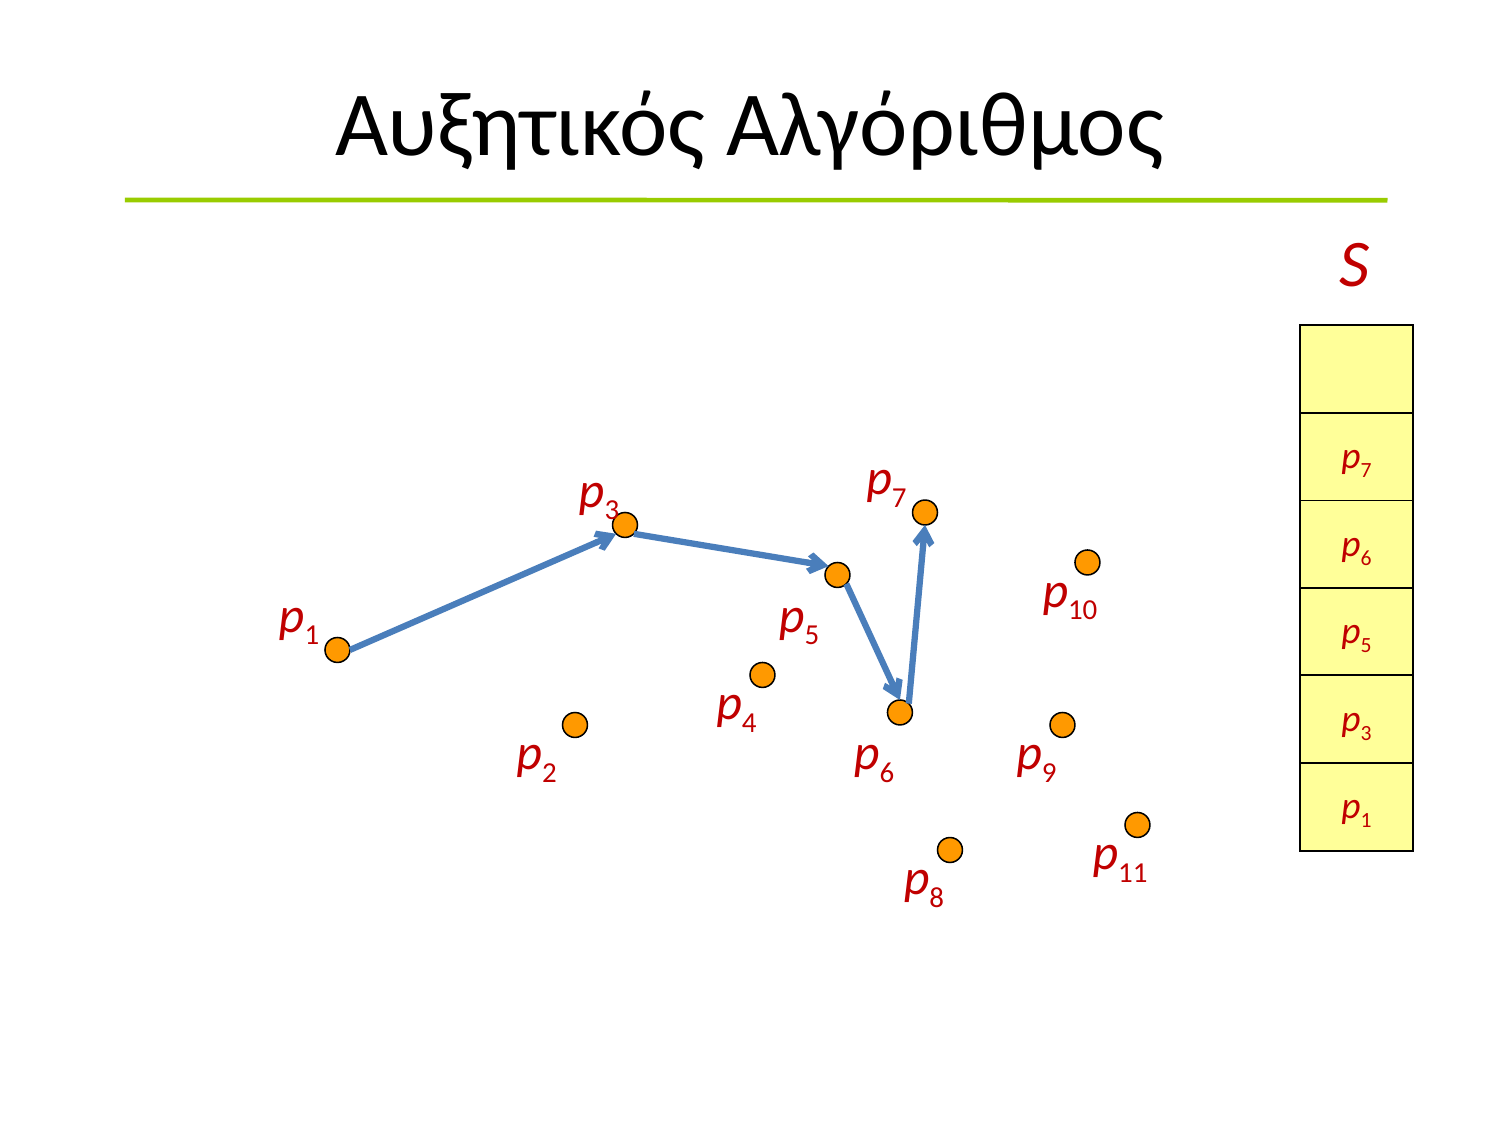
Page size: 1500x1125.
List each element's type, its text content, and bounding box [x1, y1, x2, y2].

text_box p1 [1299, 764, 1413, 851]
text_box [328, 637, 348, 663]
text_box p10 [1027, 549, 1113, 633]
text_box [887, 707, 907, 712]
text_box p7 [1299, 414, 1413, 501]
text_box p4 [701, 662, 772, 746]
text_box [908, 524, 926, 704]
text_box p2 [501, 712, 572, 796]
text_box [829, 562, 850, 588]
text_box p8 [888, 837, 960, 921]
text_box p7 [851, 437, 922, 521]
text_box p3 [1299, 675, 1413, 764]
text_box p9 [1001, 712, 1072, 796]
text_box [617, 533, 632, 538]
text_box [349, 533, 617, 651]
text_box [1299, 324, 1413, 414]
text_box p6 [838, 712, 910, 796]
text_box p6 [1299, 501, 1413, 589]
text_box S [1325, 212, 1393, 308]
title Αυξητικός Αλγόριθμος [112, 24, 1388, 213]
text_box p11 [1077, 812, 1163, 896]
text_box p5 [763, 574, 835, 658]
text_box [572, 712, 588, 738]
text_box p5 [1299, 589, 1413, 675]
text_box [846, 583, 901, 701]
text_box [633, 533, 829, 567]
text_box p3 [563, 449, 635, 533]
text_box p1 [263, 574, 335, 658]
text_box [915, 500, 938, 525]
